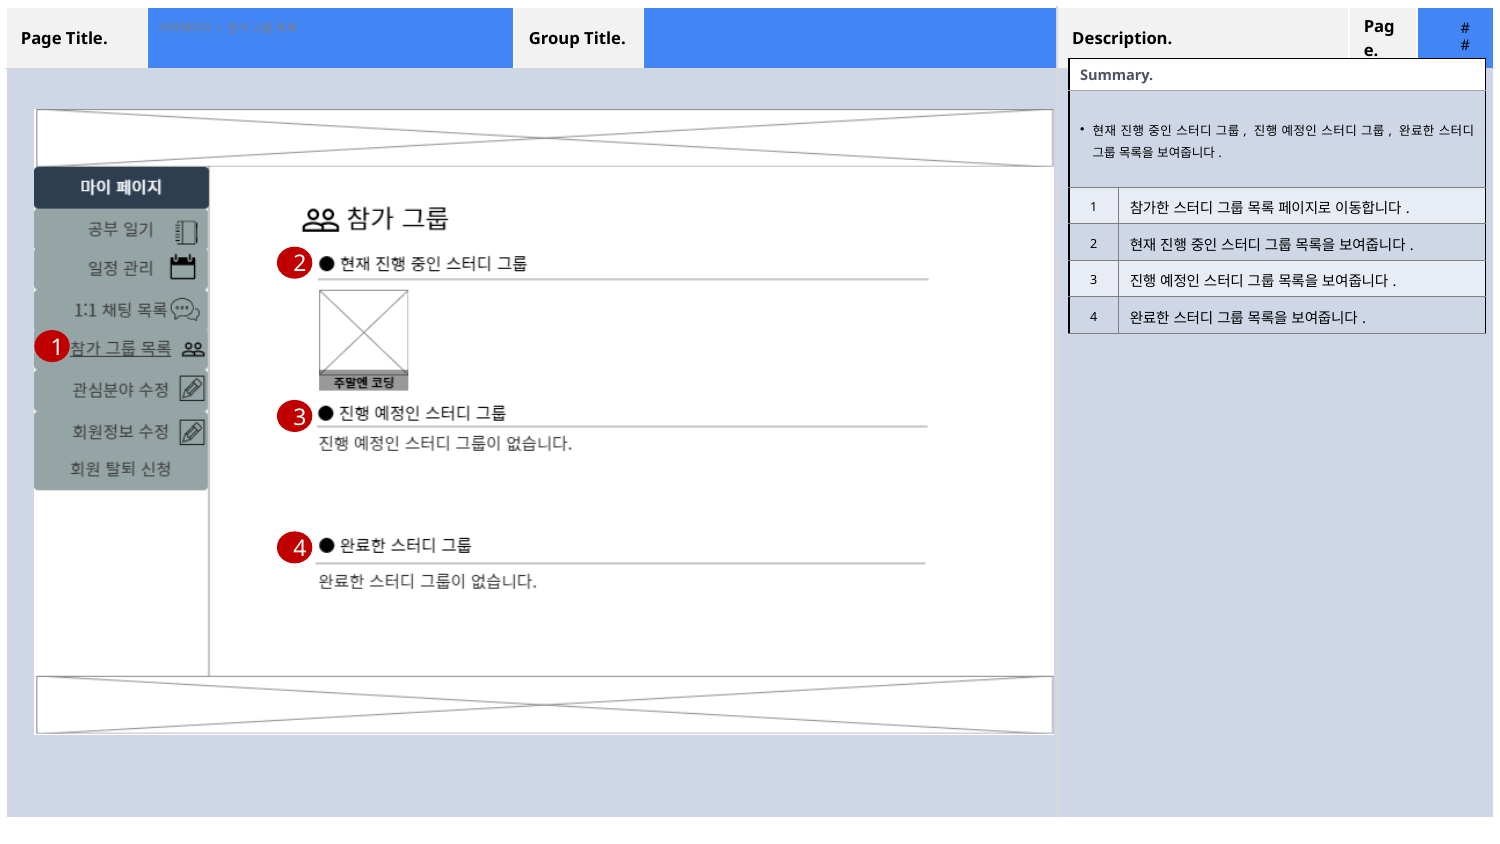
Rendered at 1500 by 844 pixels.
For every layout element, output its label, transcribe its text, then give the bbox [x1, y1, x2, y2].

table_header Summary. [1070, 59, 1485, 90]
text_box ## [1449, 13, 1490, 60]
table_cell 1 [1070, 188, 1118, 223]
list 마이페이지 > 참가 그룹 목록 [147, 13, 513, 41]
table_cell 참가한 스터디 그룹 목록 페이지로 이동합니다. [1119, 188, 1485, 223]
table_cell 현재 진행 중인 스터디 그룹, 진행 예정인 스터디 그룹, 완료한 스터디 그룹 목록을 보여줍니다. [1070, 91, 1485, 187]
table_cell 2 [1070, 224, 1118, 260]
table_cell 4 [1070, 297, 1118, 333]
table_cell 완료한 스터디 그룹 목록을 보여줍니다. [1119, 297, 1485, 333]
picture [34, 108, 1054, 735]
table_cell 3 [1070, 261, 1118, 296]
table_cell 현재 진행 중인 스터디 그룹 목록을 보여줍니다. [1119, 224, 1485, 260]
table_cell 진행 예정인 스터디 그룹 목록을 보여줍니다. [1119, 261, 1485, 296]
